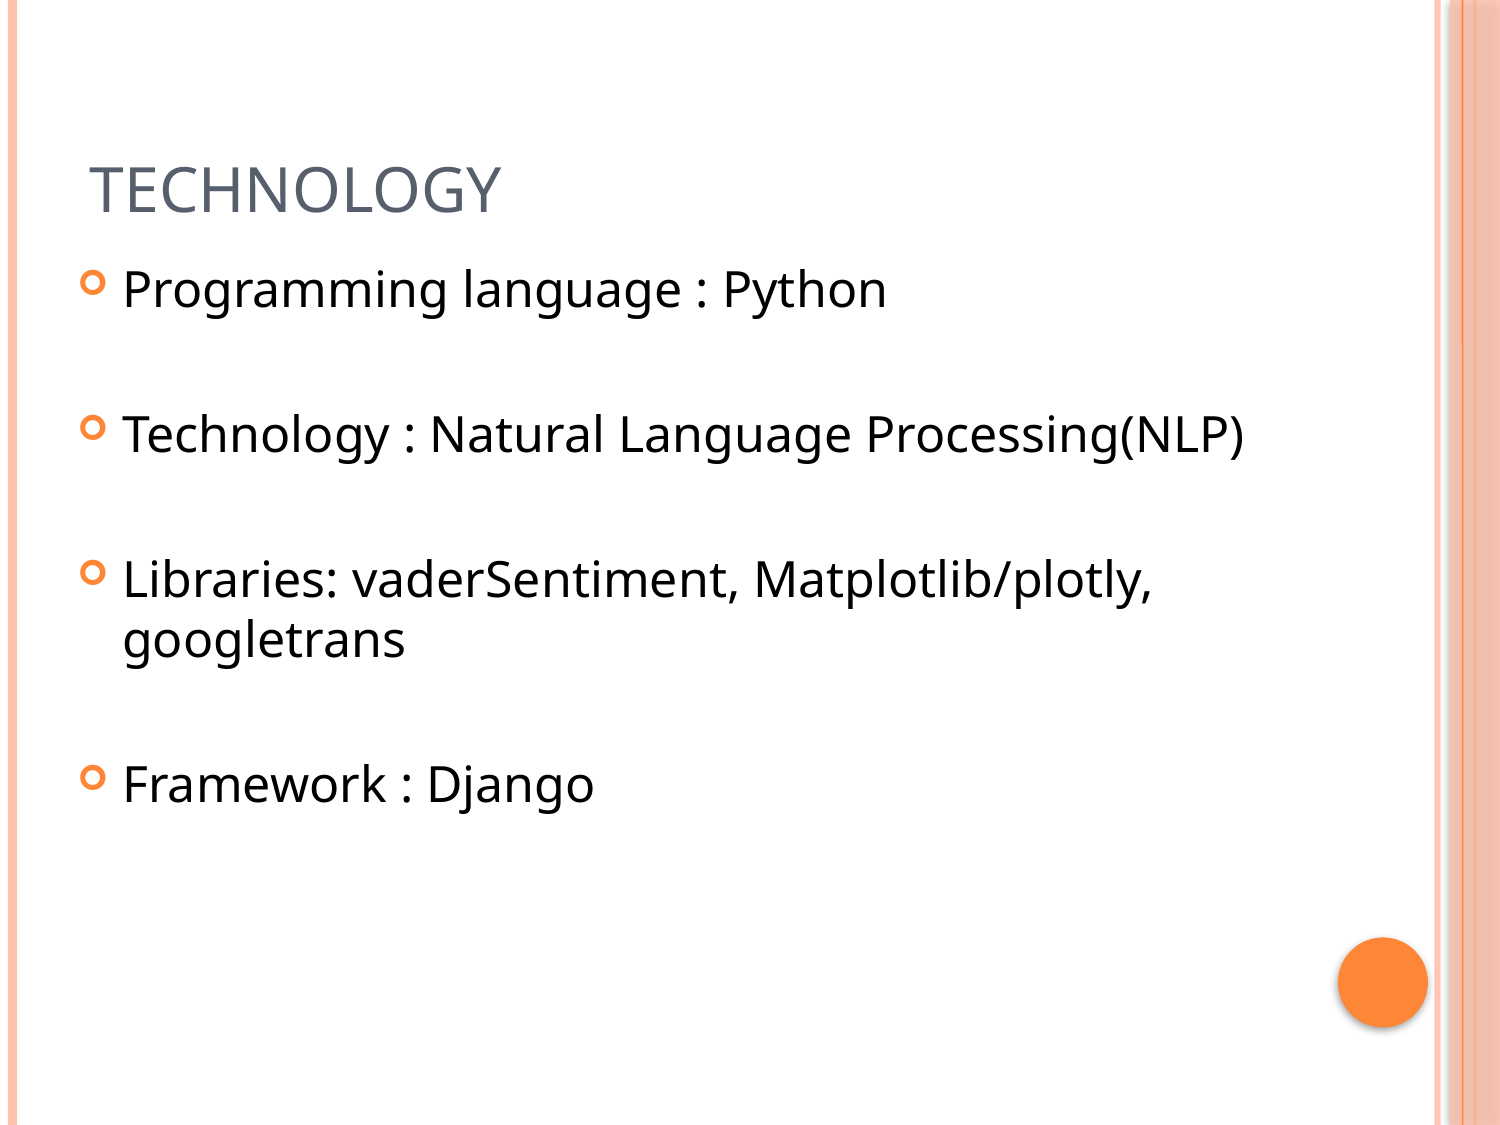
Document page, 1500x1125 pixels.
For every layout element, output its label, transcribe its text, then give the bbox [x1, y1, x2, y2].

title Technology [75, 45, 1300, 233]
list Programming language : Python Technology : Natural Language Processing(NLP) Libraries: vaderSentiment, Matplotlib/plotly, googletrans Framework : Django [62, 249, 1463, 1125]
